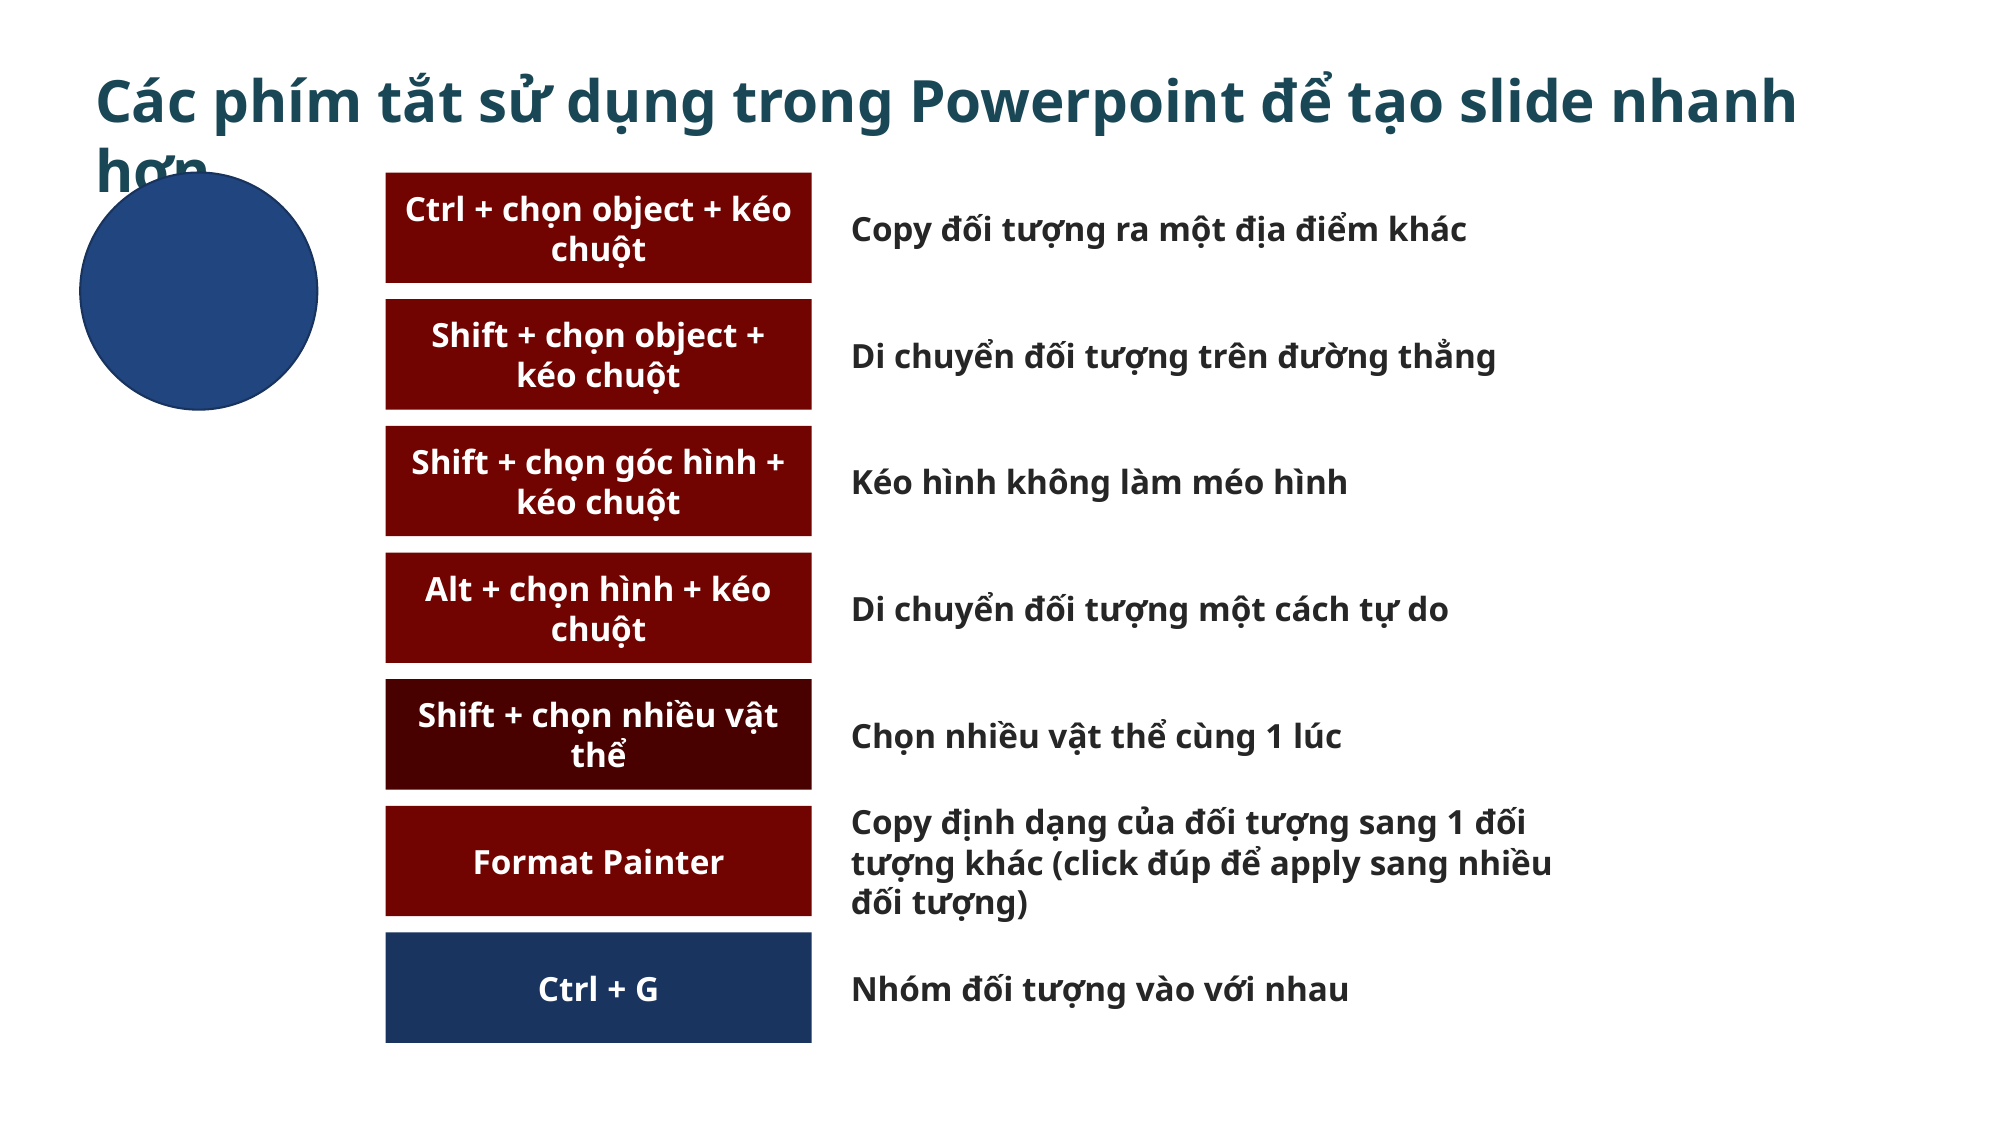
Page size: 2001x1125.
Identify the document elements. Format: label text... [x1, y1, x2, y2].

text_box Di chuyển đối tượng trên đường thẳng [835, 298, 1571, 411]
text_box Copy định dạng của đối tượng sang 1 đối tượng khác (click đúp để apply sang nhiều đối tượng) [835, 805, 1601, 918]
text_box Di chuyển đối tượng một cách tự do [835, 552, 1571, 664]
text_box Chọn nhiều vật thể cùng 1 lúc [835, 679, 1571, 791]
text_box Shift + chọn object + kéo chuột [385, 298, 813, 411]
text_box Nhóm đối tượng vào với nhau [835, 932, 1571, 1044]
text_box Ctrl + G [385, 931, 813, 1044]
text_box Ctrl + chọn object + kéo chuột [385, 171, 813, 284]
text_box Alt + chọn hình + kéo chuột [385, 551, 813, 664]
text_box Format Painter [385, 805, 813, 917]
text_box Shift + chọn nhiều vật thể [385, 678, 813, 791]
text_box Các phím tắt sử dụng trong Powerpoint để tạo slide nhanh hơn [80, 56, 1929, 212]
text_box Shift + chọn góc hình + kéo chuột [385, 425, 813, 537]
text_box [79, 171, 319, 411]
text_box Kéo hình không làm méo hình [835, 425, 1571, 538]
text_box Copy đối tượng ra một địa điểm khác [835, 172, 1571, 284]
